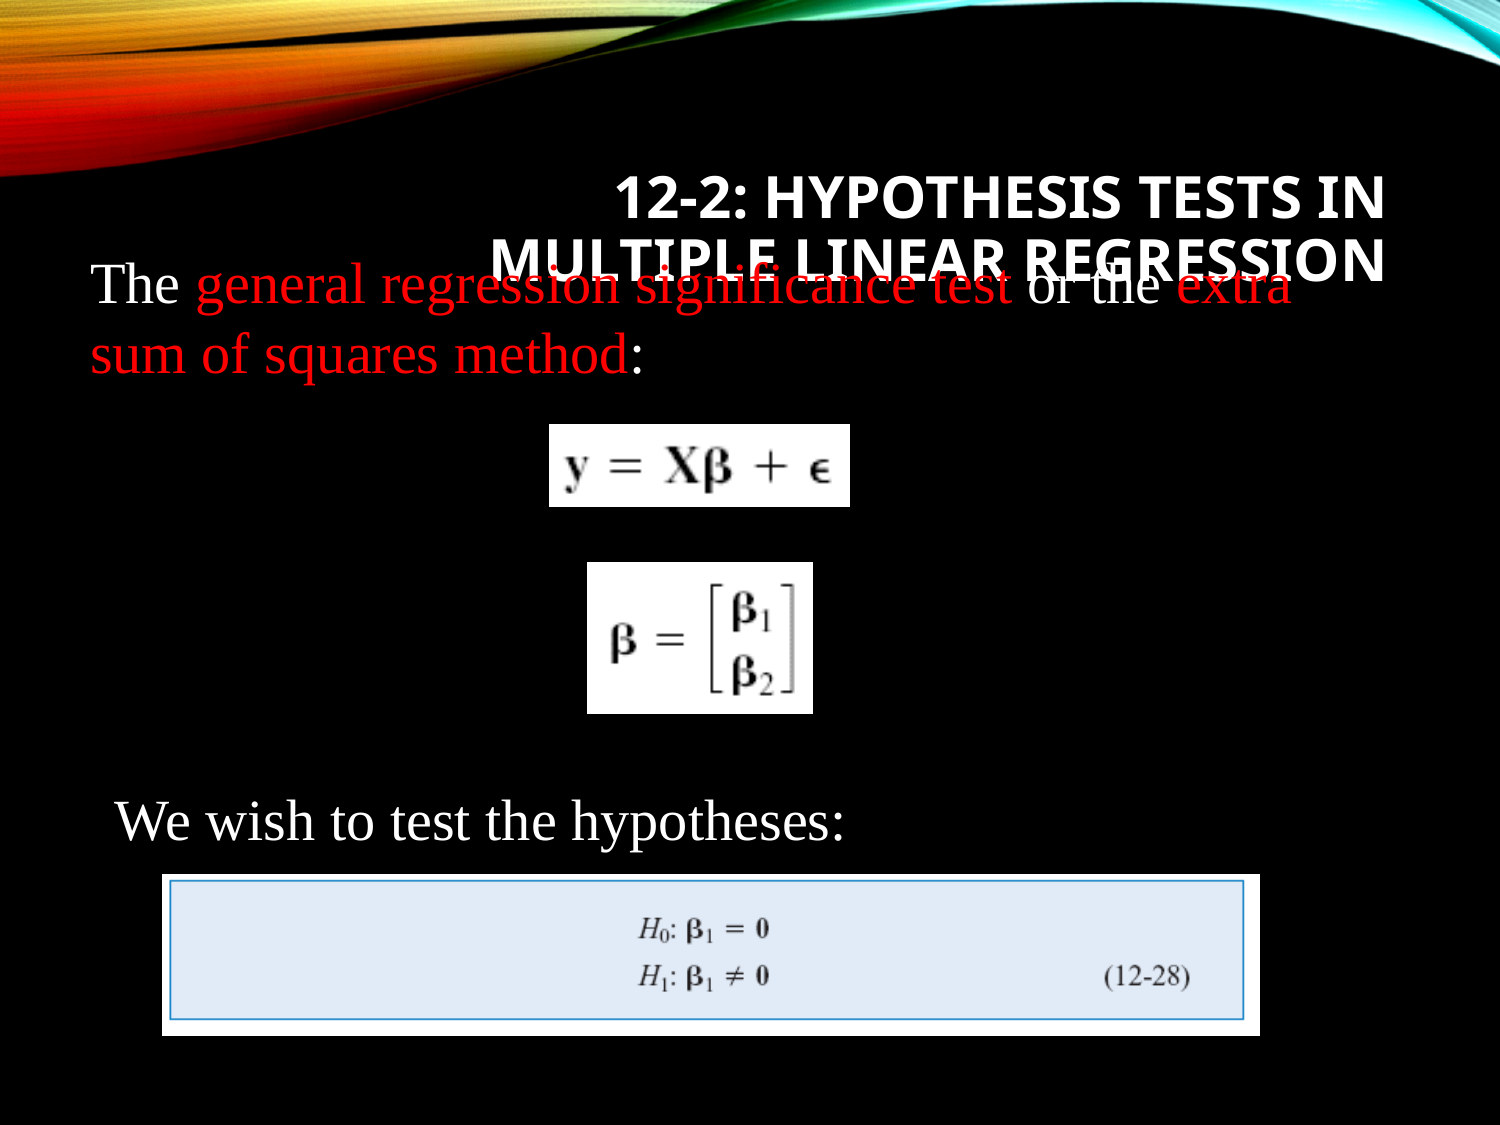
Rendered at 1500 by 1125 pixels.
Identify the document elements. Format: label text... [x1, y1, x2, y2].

text_box We wish to test the hypotheses: [99, 774, 1450, 860]
title 12-2: HYPOTHESIS TESTS IN MULTIPLE LINEAR REGRESSION [356, 125, 1403, 338]
picture [0, 0, 1500, 178]
picture [587, 562, 813, 714]
text_box The general regression significance test or the extra sum of squares method: [75, 237, 1388, 393]
picture [549, 424, 851, 508]
picture [162, 874, 1260, 1037]
